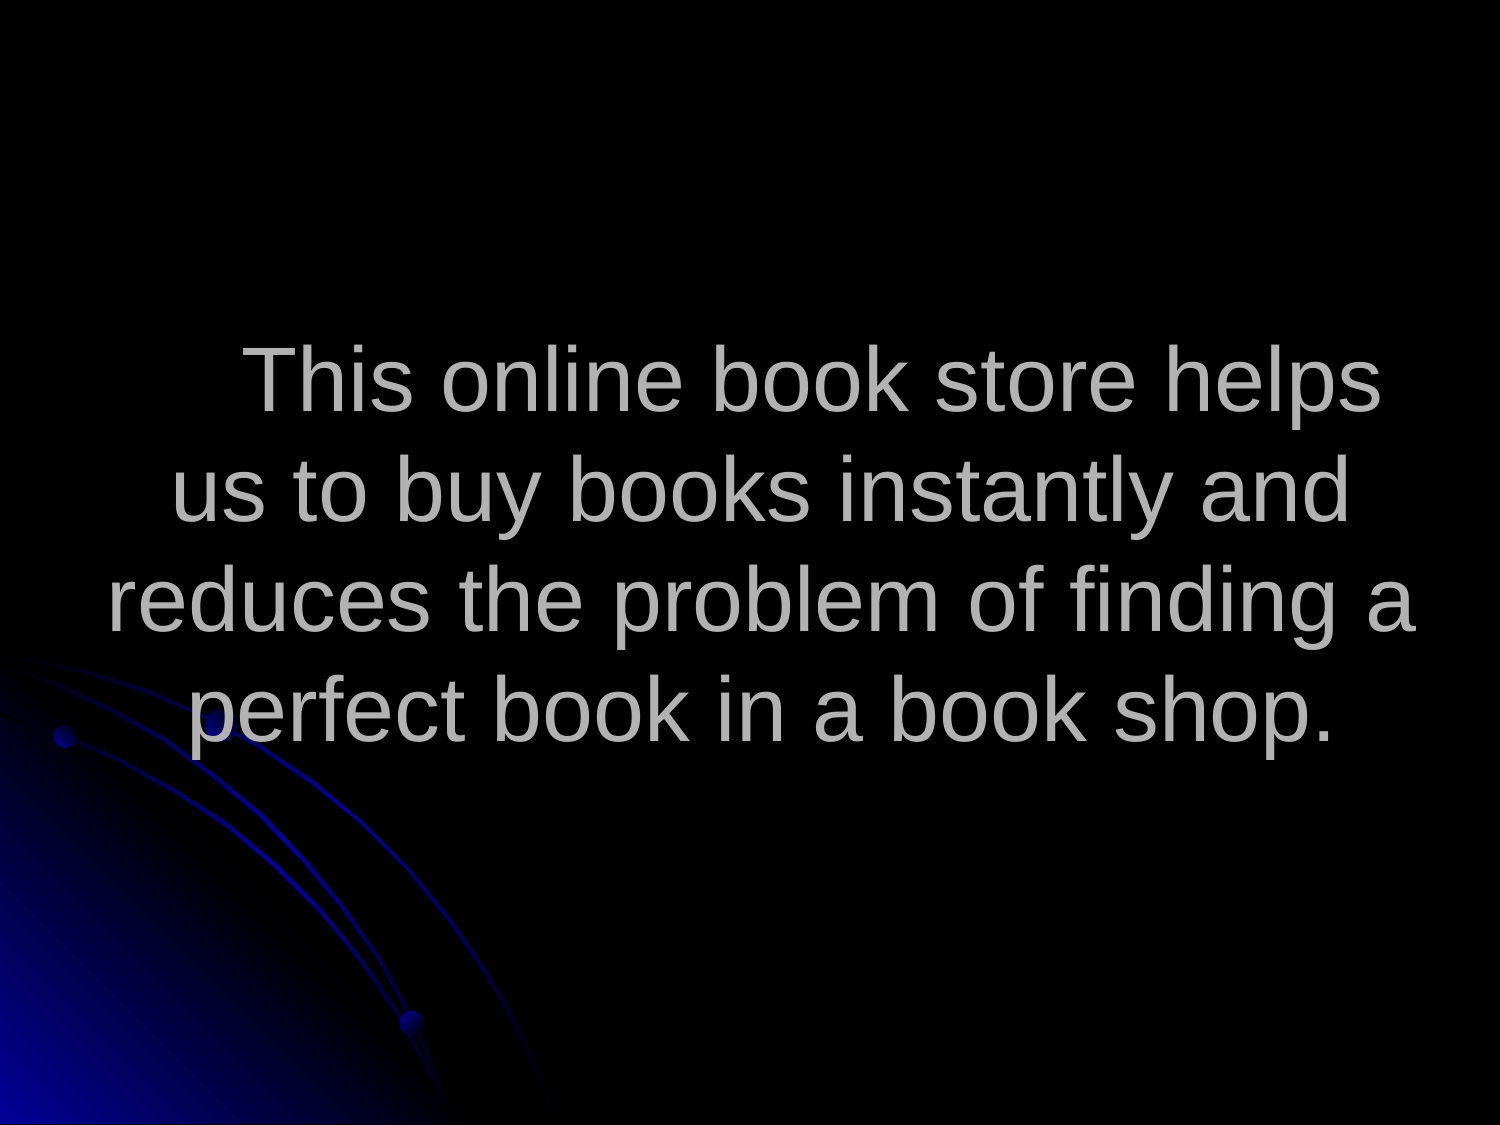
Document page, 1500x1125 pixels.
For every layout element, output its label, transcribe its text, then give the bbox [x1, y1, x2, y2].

title This online book store helps us to buy books instantly and reduces the problem of finding a perfect book in a book shop. [74, 137, 1451, 943]
